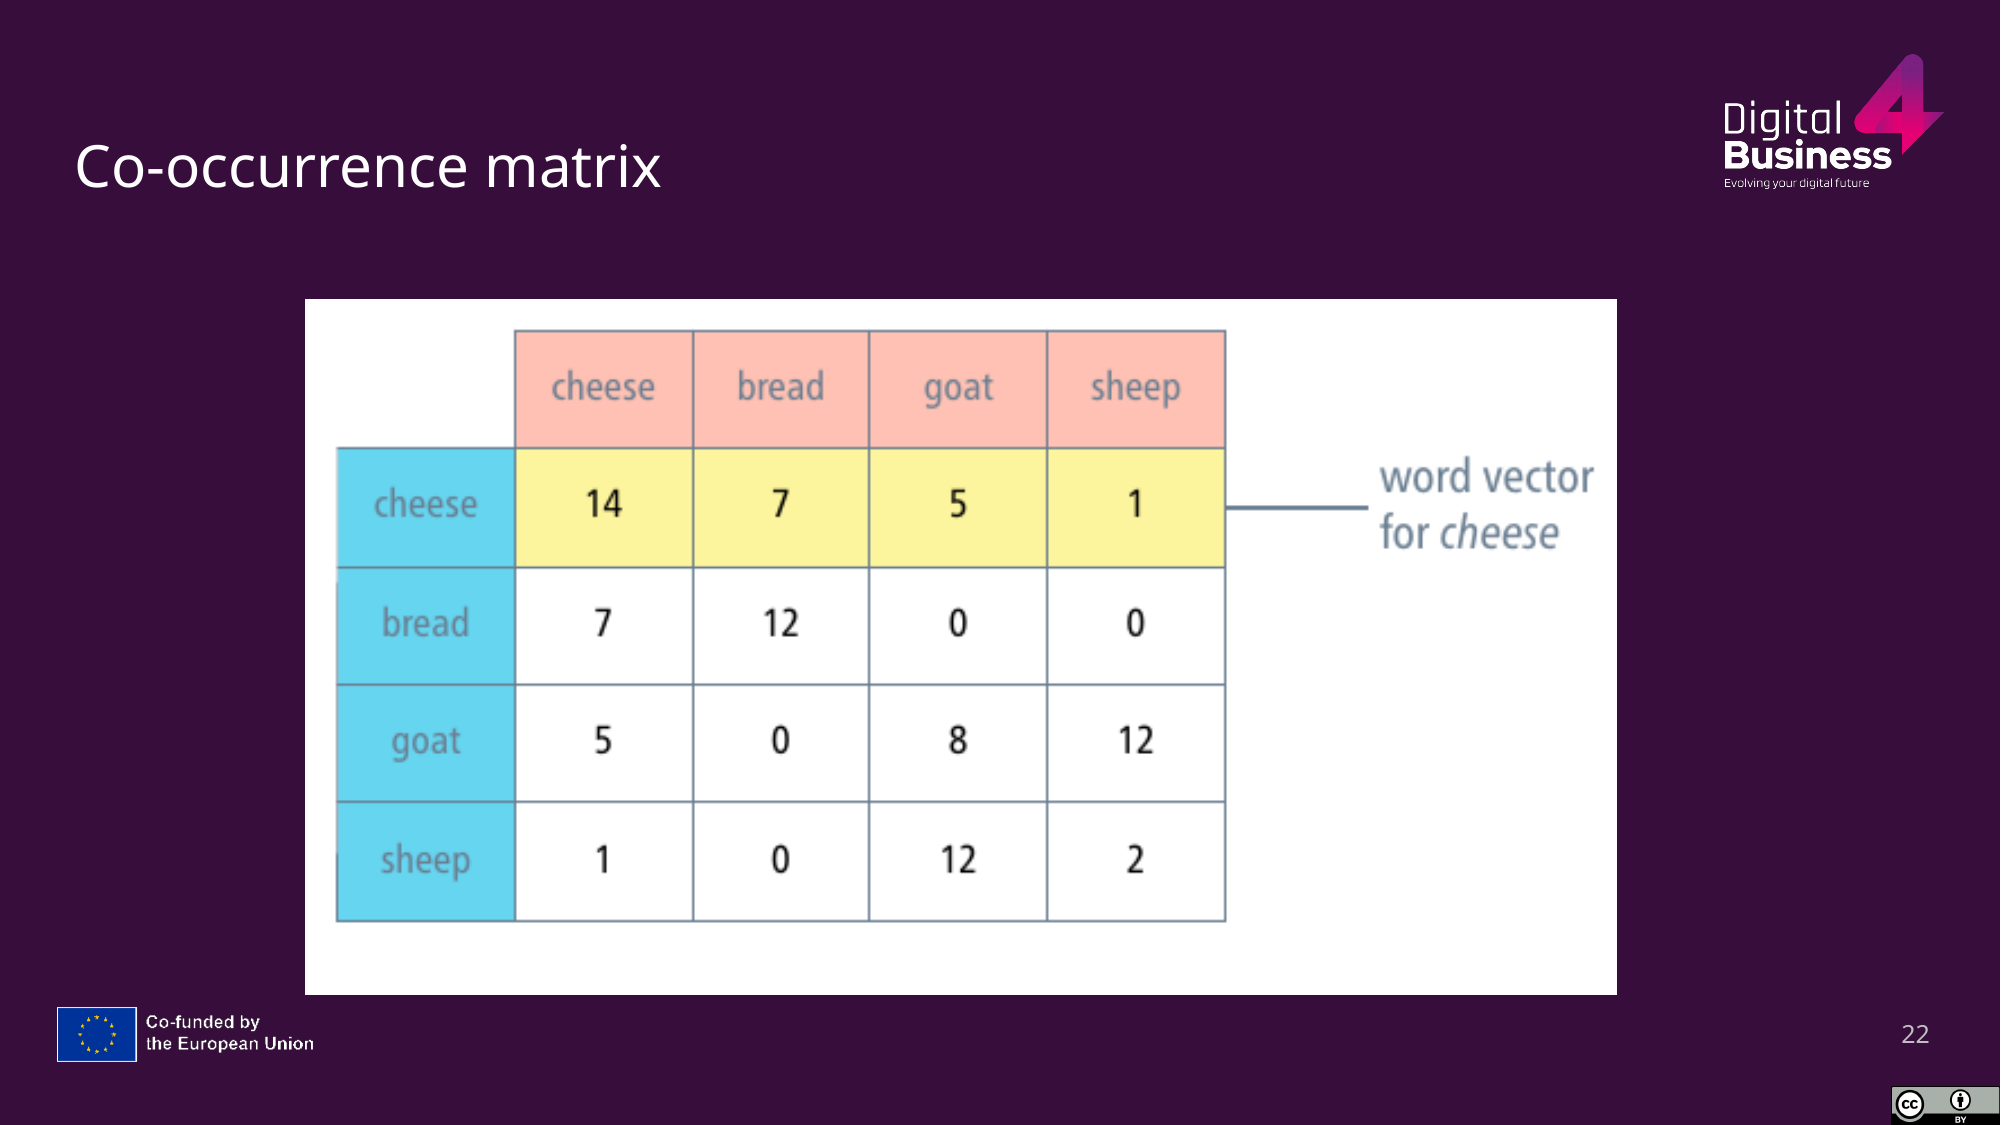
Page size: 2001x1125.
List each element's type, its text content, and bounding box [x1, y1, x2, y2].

picture [305, 299, 1617, 995]
picture [1891, 1086, 2000, 1125]
slide_number 22 [1856, 1005, 1945, 1066]
picture [54, 1004, 324, 1065]
title Co-occurrence matrix [59, 59, 1863, 278]
picture [1725, 54, 1945, 189]
